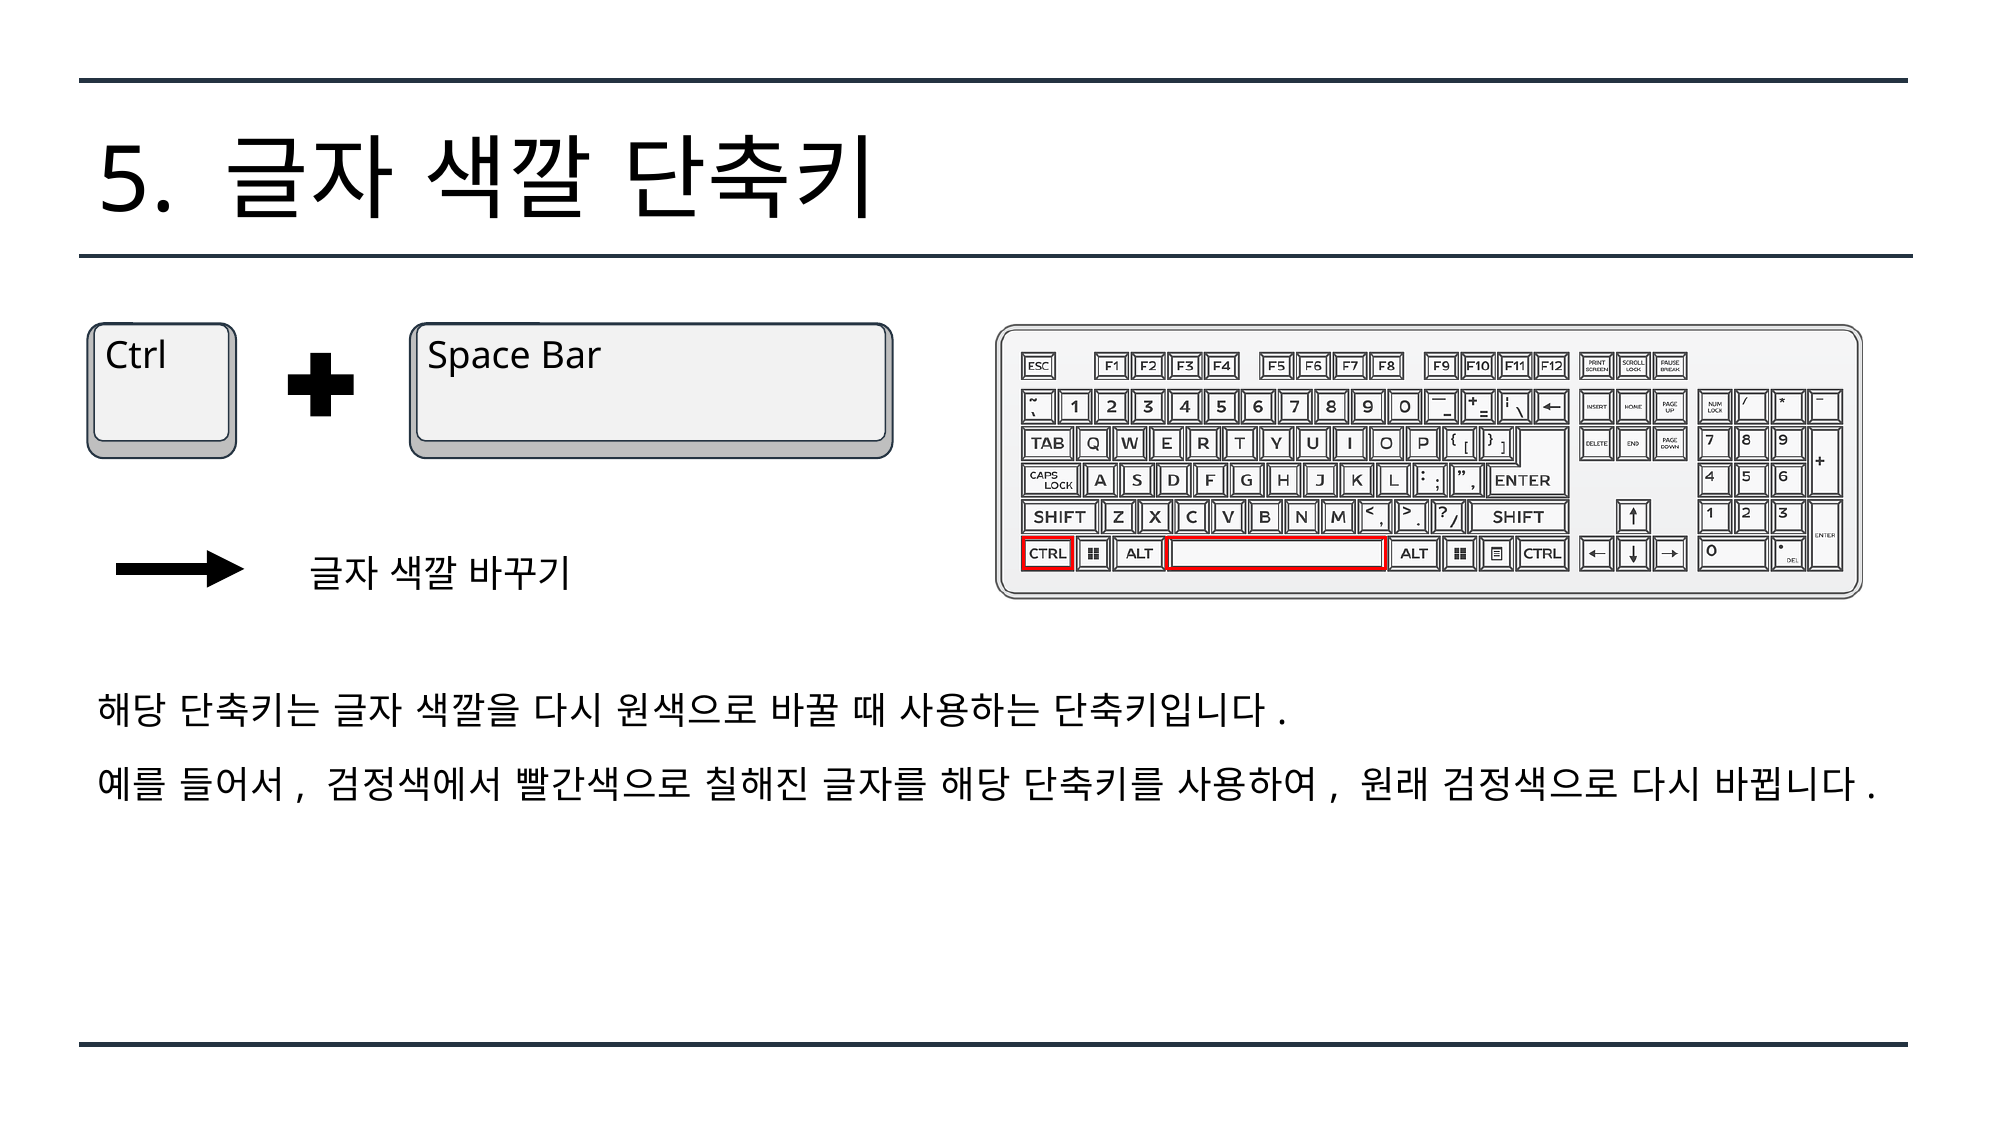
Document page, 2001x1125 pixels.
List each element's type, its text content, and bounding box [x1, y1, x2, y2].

text_box Space Bar [412, 323, 635, 384]
title 5. 글자 색깔 단축키 [79, 99, 1824, 227]
text_box [415, 323, 887, 442]
text_box [408, 322, 894, 460]
text_box [93, 384, 230, 442]
text_box [287, 352, 355, 417]
text_box [86, 329, 238, 460]
picture [995, 244, 1863, 255]
list 해당 단축키는 글자 색깔을 다시 원색으로 바꿀 때 사용하는 단축키입니다. 예를 들어서, 검정색에서 빨간색으로 칠해진 글자를 해당 단축키를 사용하여, 원래 검정색으로 다시 바뀝니다. [79, 660, 1935, 1025]
text_box 글자 색깔 바꾸기 [275, 542, 606, 603]
text_box Ctrl [90, 323, 312, 384]
picture [995, 256, 1863, 679]
